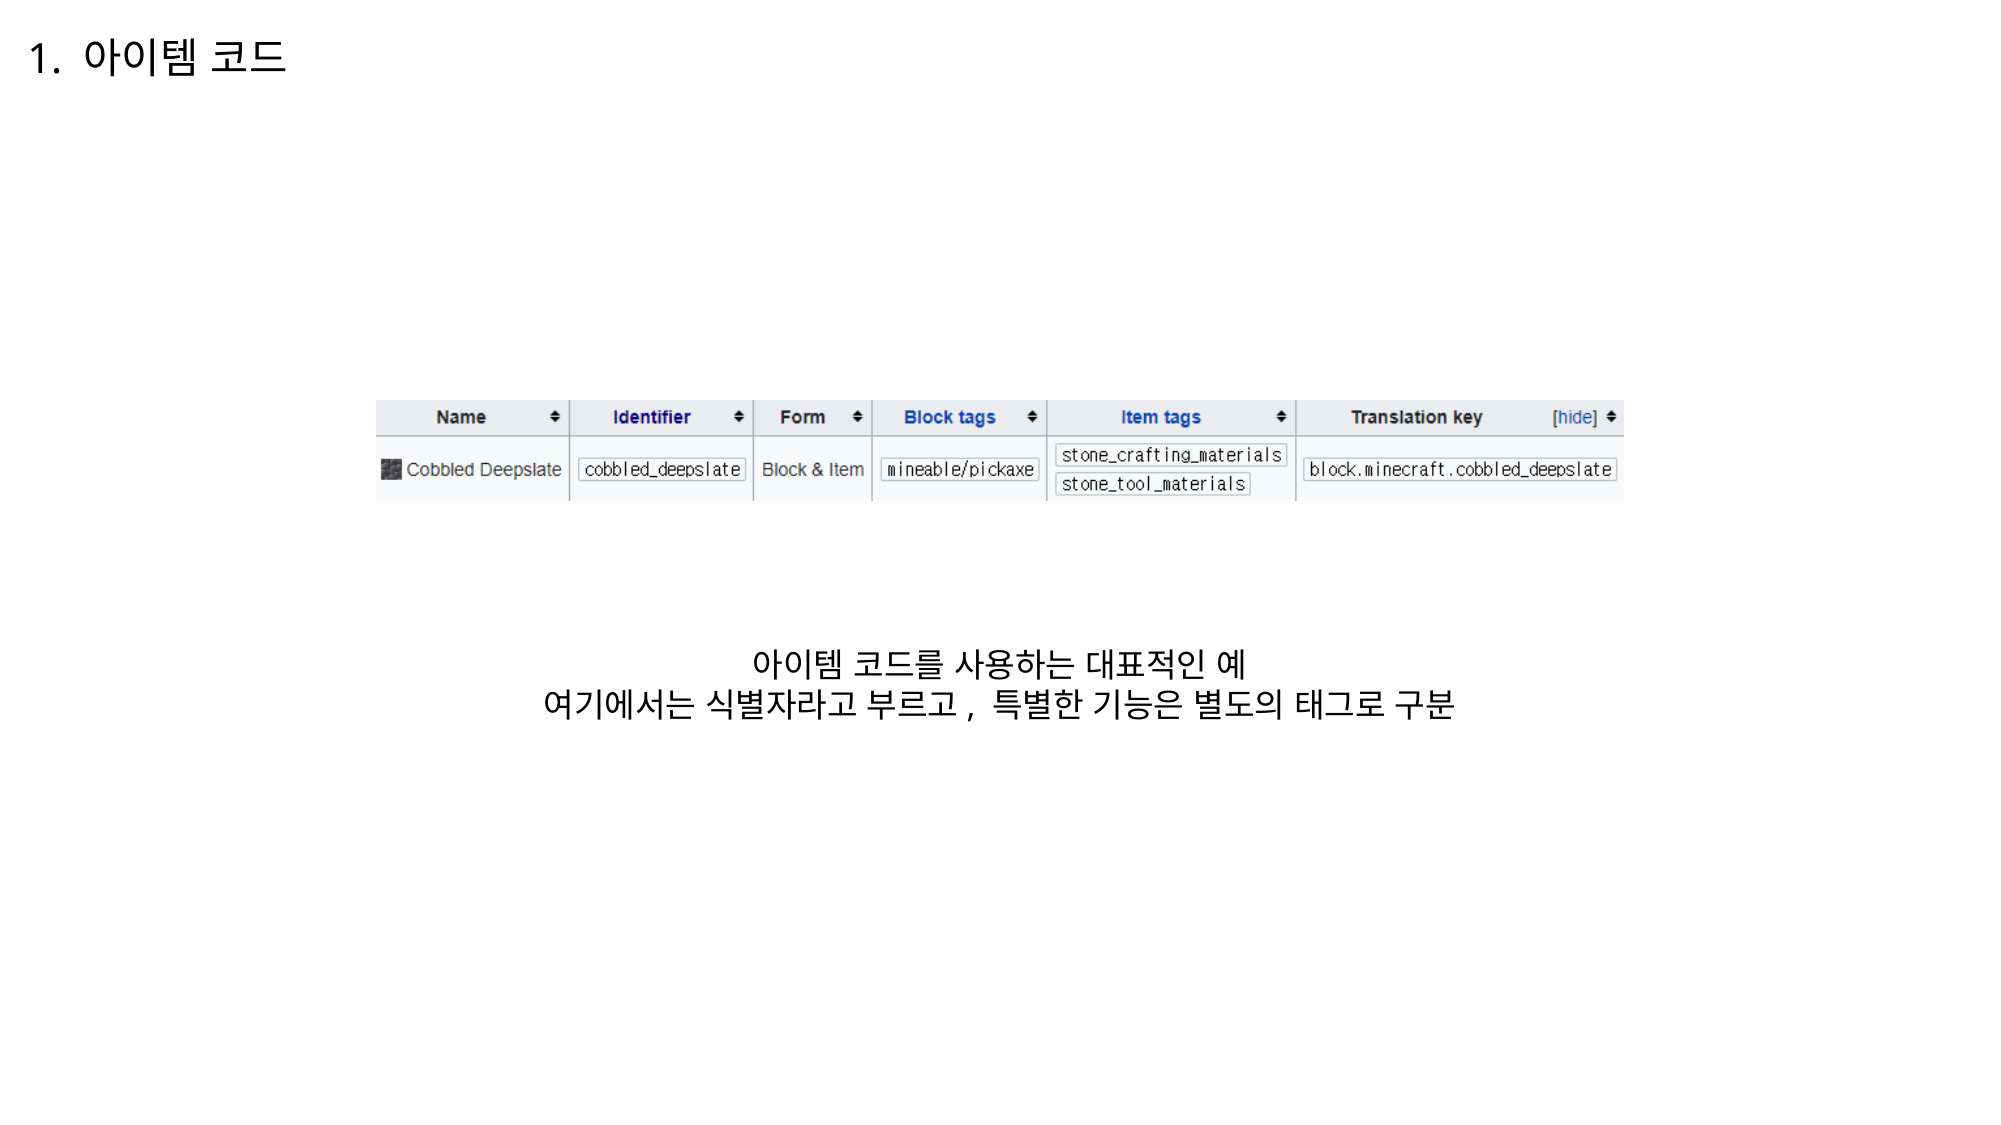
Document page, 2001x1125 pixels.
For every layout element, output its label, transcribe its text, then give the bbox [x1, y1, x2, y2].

picture [376, 399, 1624, 501]
text_box 아이템 코드를 사용하는 대표적인 예 여기에서는 식별자라고 부르고, 특별한 기능은 별도의 태그로 구분 [528, 636, 1472, 732]
text_box 1. 아이템 코드 [12, 24, 303, 90]
